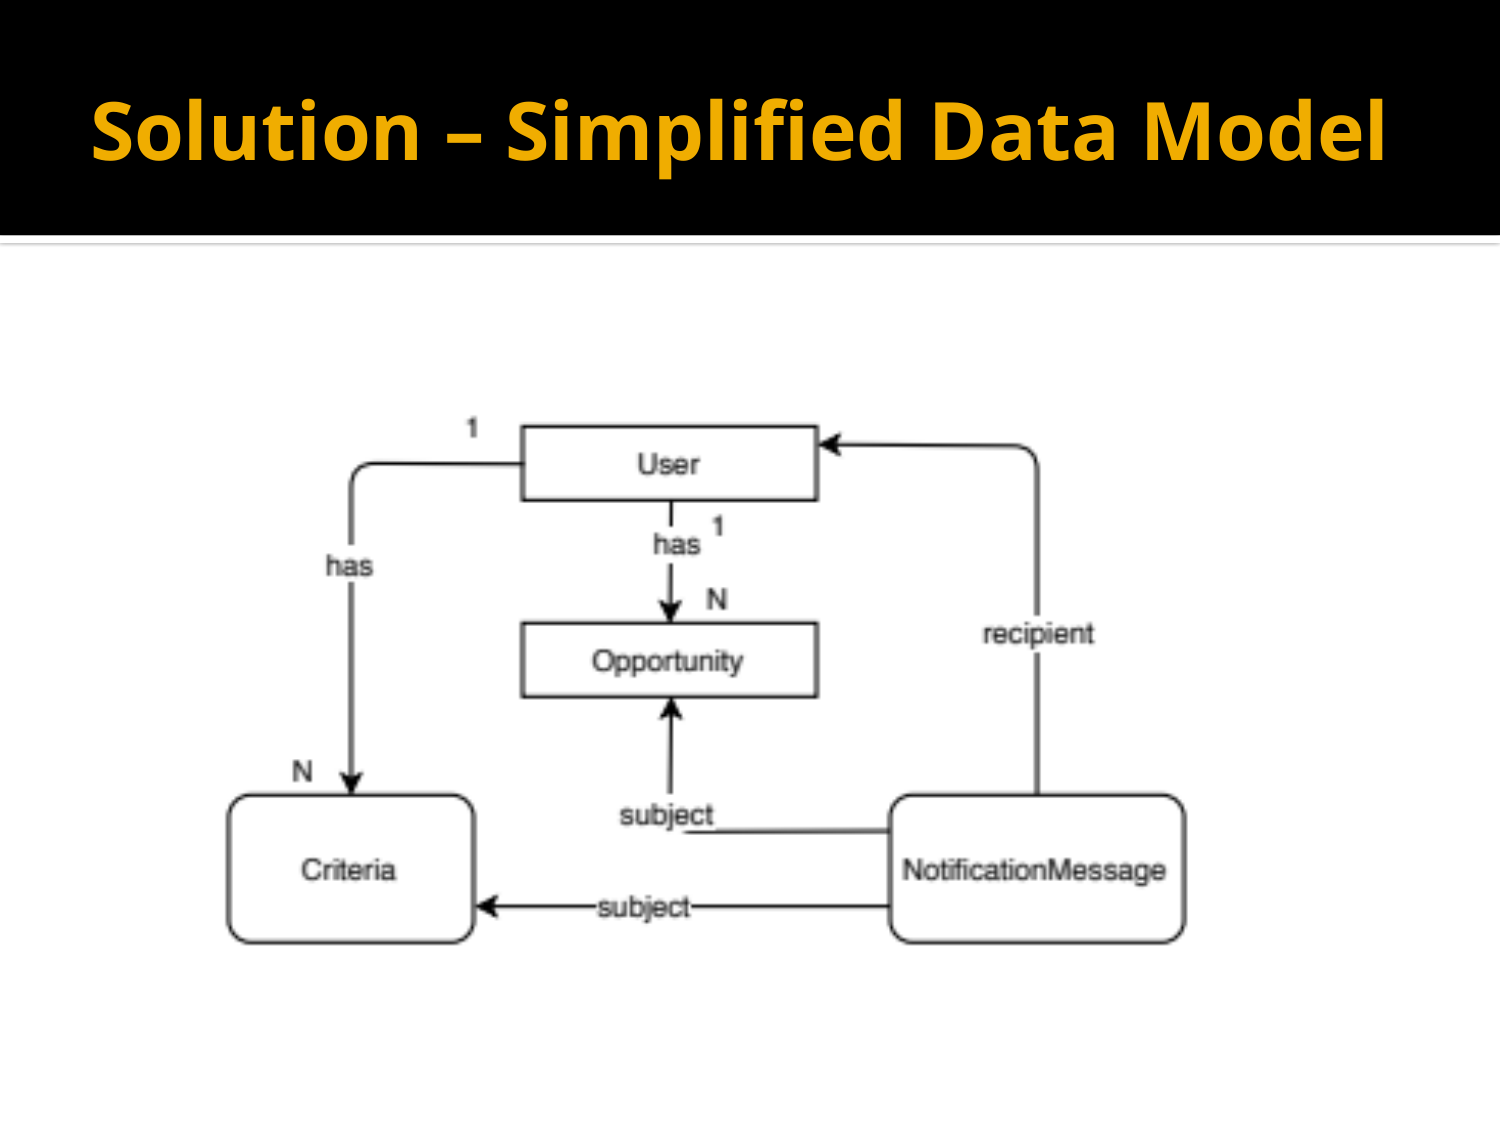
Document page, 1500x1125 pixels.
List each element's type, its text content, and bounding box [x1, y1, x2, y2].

title Solution – Simplified Data Model [75, 25, 1425, 231]
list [184, 394, 1235, 985]
